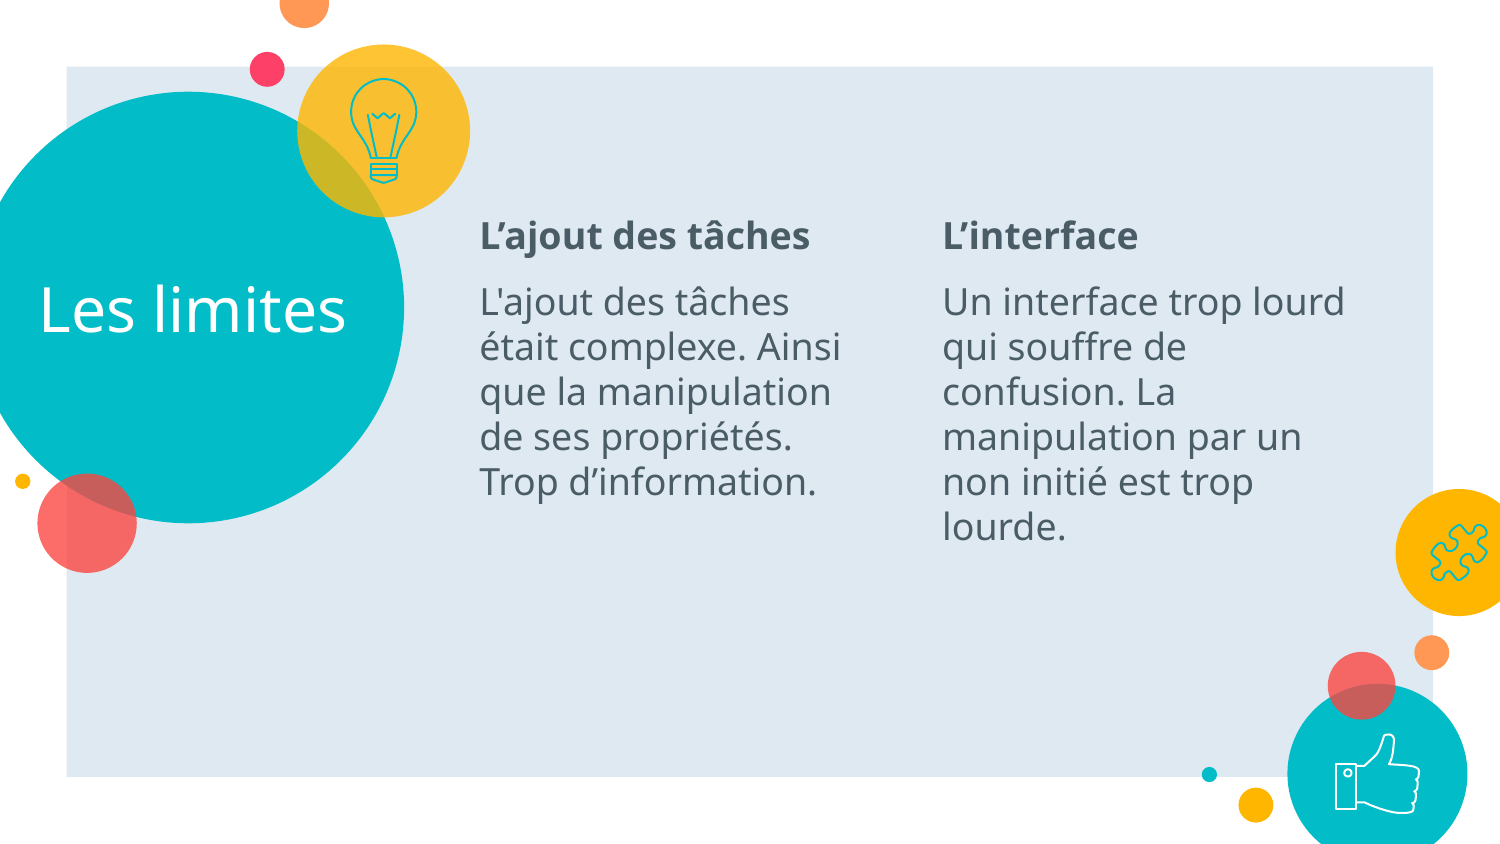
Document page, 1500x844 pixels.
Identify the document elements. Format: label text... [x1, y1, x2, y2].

list L’ajout des tâches L'ajout des tâches était complexe. Ainsi que la manipulation de ses propriétés. Trop d’information. [464, 196, 878, 576]
list L’interface Un interface trop lourd qui souffre de confusion. La manipulation par un non initié est trop lourde. [926, 196, 1366, 709]
title Les limites [23, 91, 375, 524]
